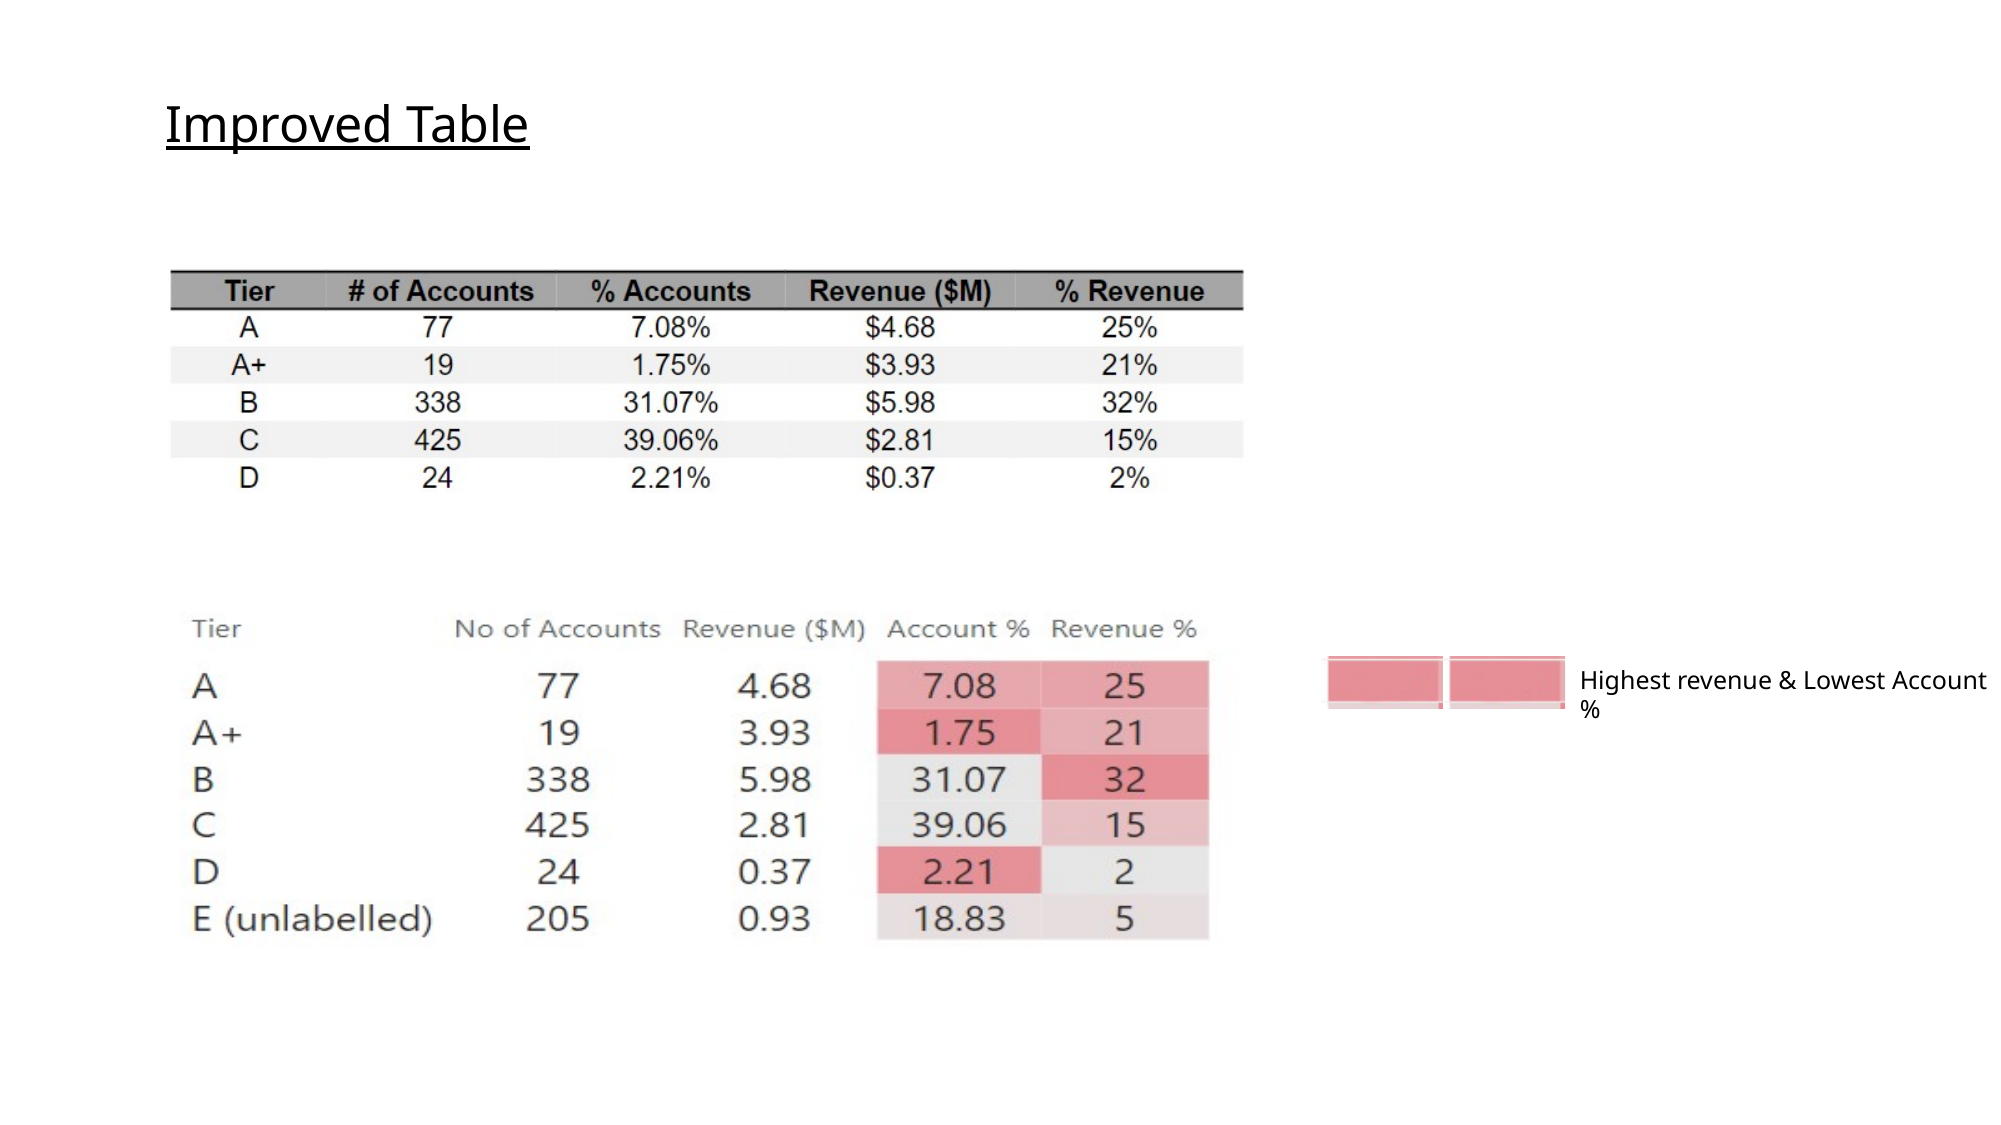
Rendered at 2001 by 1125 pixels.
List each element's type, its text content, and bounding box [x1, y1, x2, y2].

text_box Improved Table [150, 84, 581, 160]
picture [179, 611, 1245, 947]
text_box Highest revenue & Lowest Account % [1565, 656, 2000, 732]
picture [1321, 656, 1566, 709]
picture [167, 269, 1245, 493]
